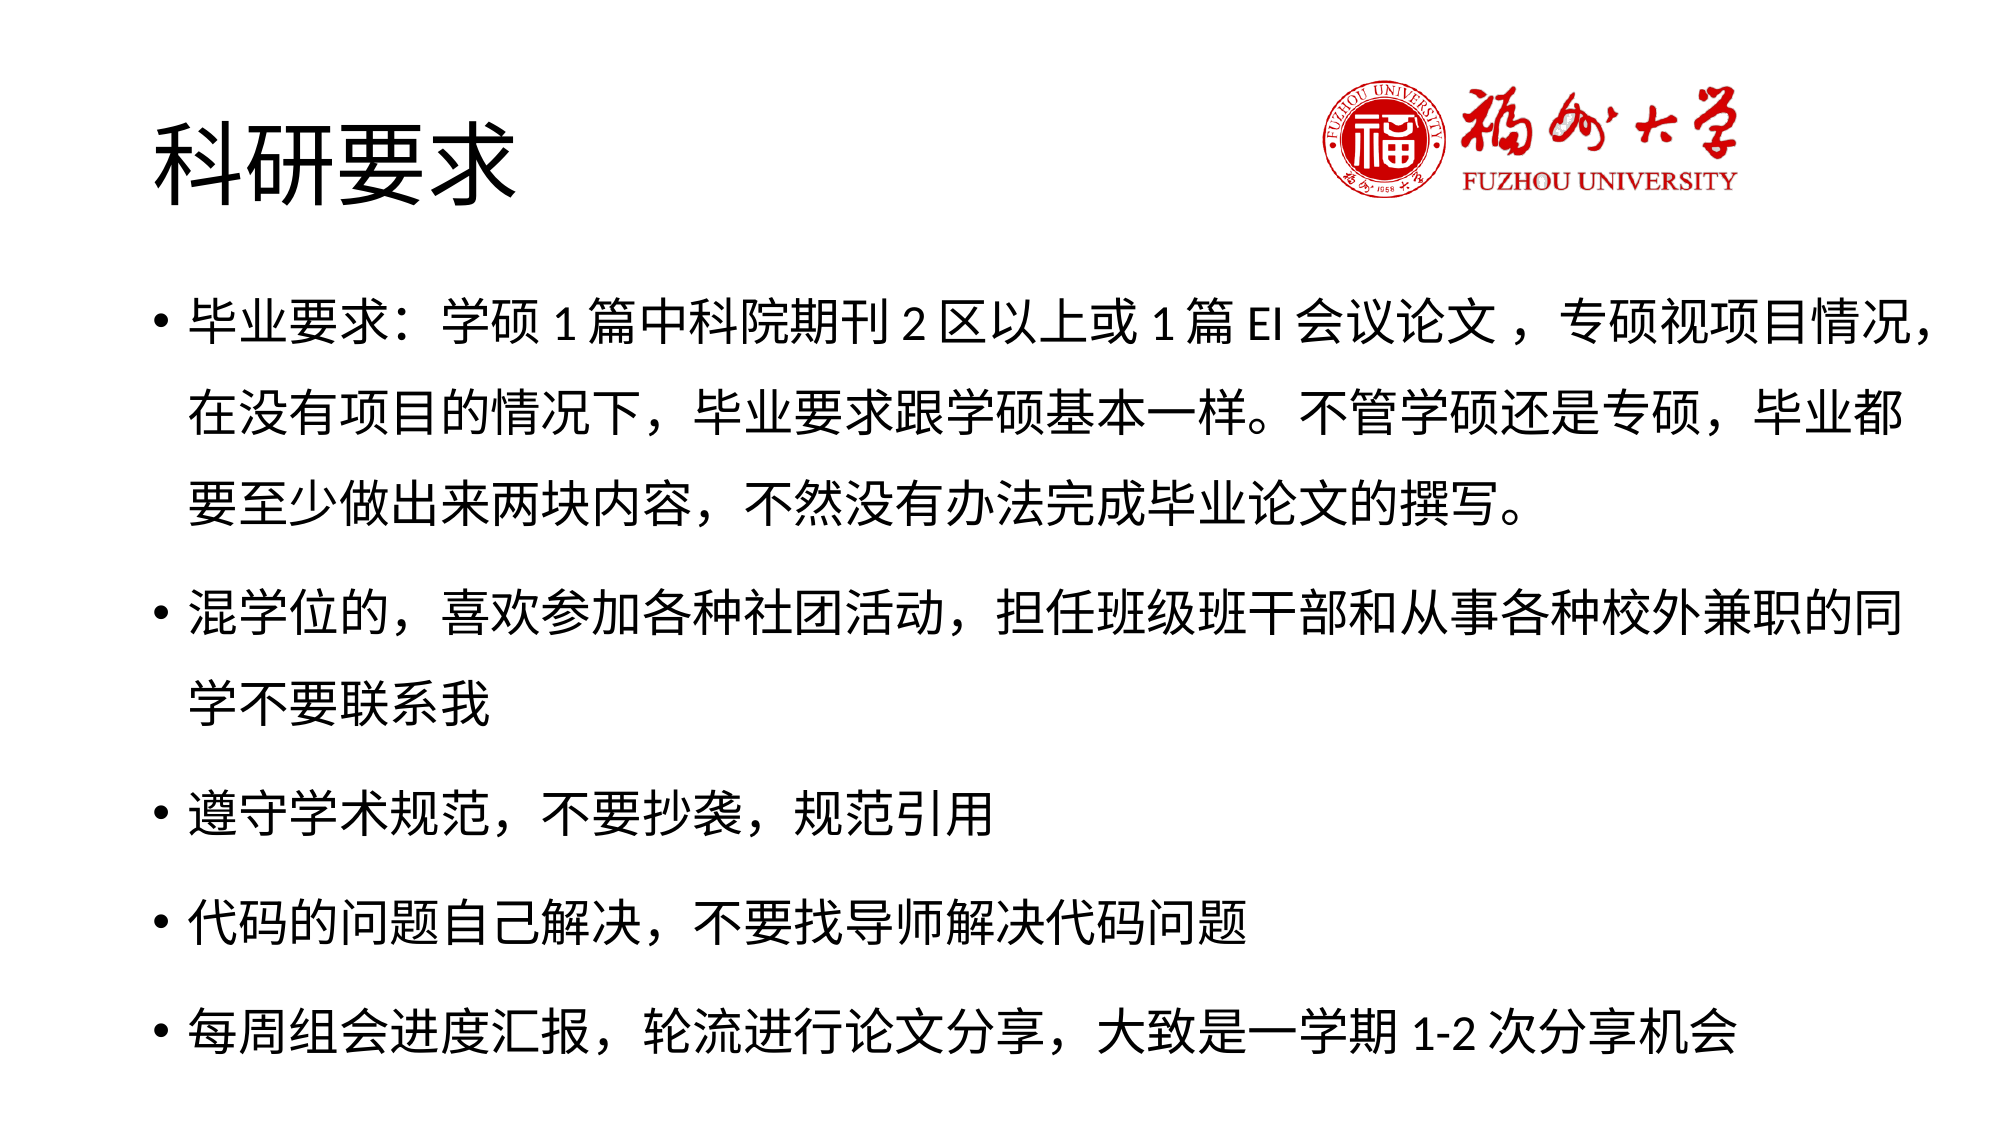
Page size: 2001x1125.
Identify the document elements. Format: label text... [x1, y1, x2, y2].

title 科研要求 [137, 59, 1863, 252]
picture [1460, 85, 1738, 193]
picture [1322, 80, 1446, 198]
list 毕业要求：学硕1篇中科院期刊2区以上或1篇EI会议论文 ，专硕视项目情况，在没有项目的情况下，毕业要求跟学硕基本一样。不管学硕还是专硕，毕业都要至少做出来两块内容，不然没有办法完成毕业论文的撰写。 混学位的，喜欢参加各种社团活动，担任班级班干部和从事各种校外兼职的同学不要联系我 遵守学术规范，不要抄袭，规范引用 代码的问题自己解决，不要找导师解决代码问题 每周组会进度汇报，轮流进行论文分享，大致是一学期1-2次分享机会 [137, 252, 1961, 1079]
